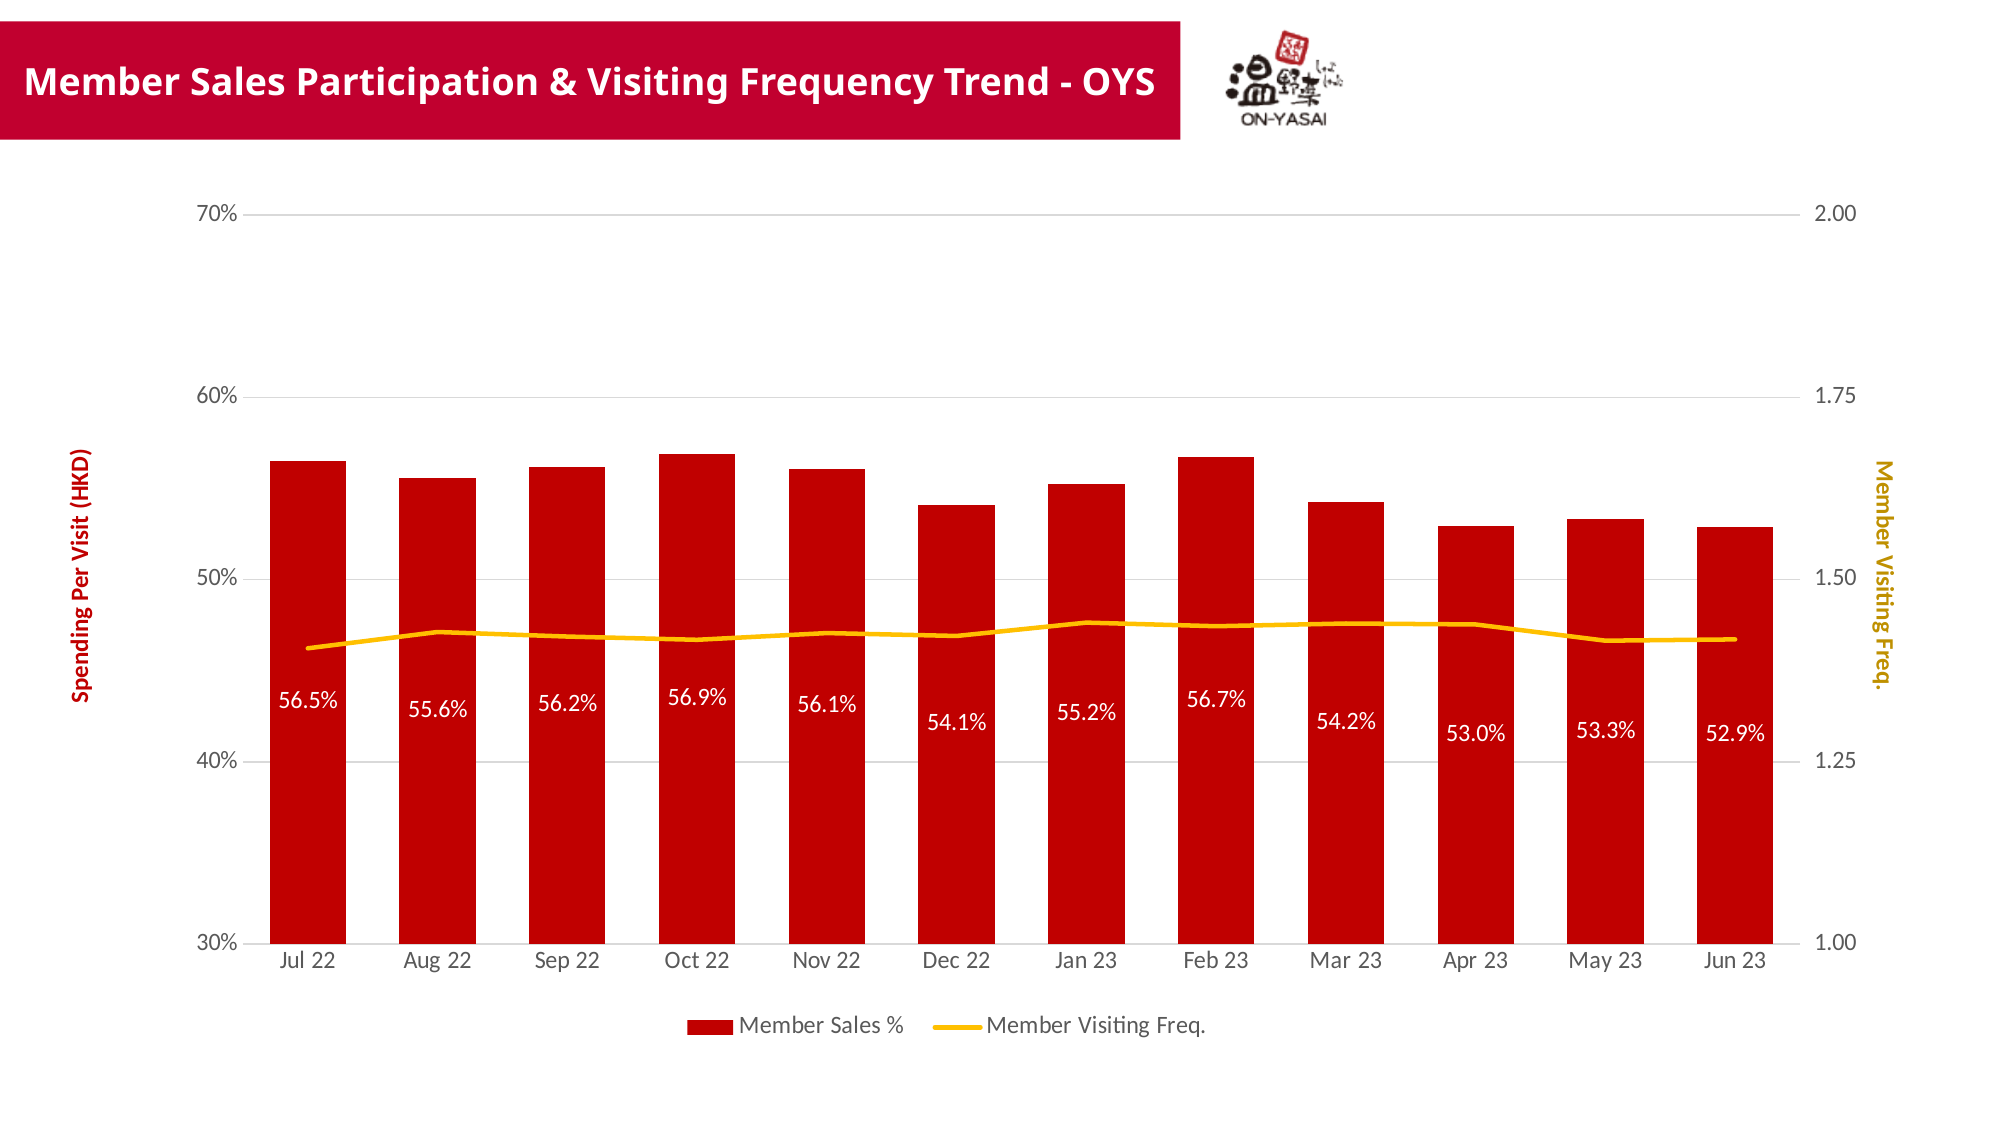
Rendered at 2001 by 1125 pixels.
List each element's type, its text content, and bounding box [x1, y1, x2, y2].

text_box Member Sales Participation & Visiting Frequency Trend - OYS [0, 20, 1181, 141]
text_box Member Visiting Freq. [1864, 174, 1910, 978]
picture [1219, 21, 1352, 138]
text_box Spending Per Visit (HKD) [55, 174, 101, 978]
chart [107, 194, 1857, 1061]
